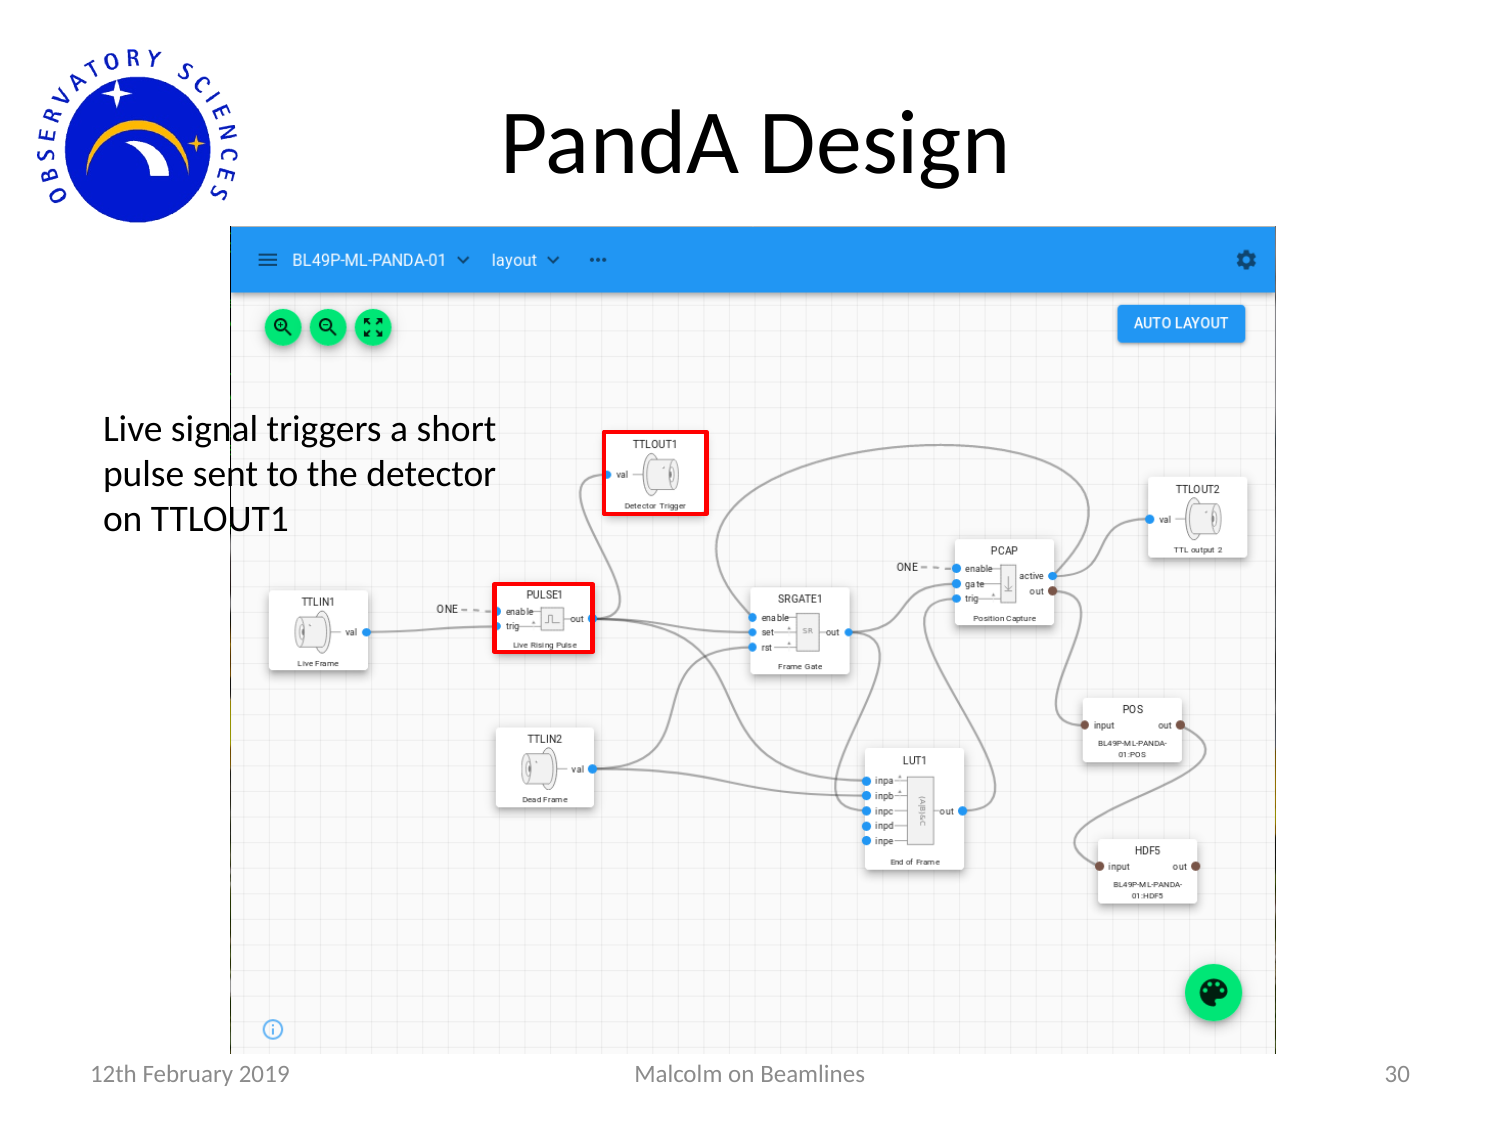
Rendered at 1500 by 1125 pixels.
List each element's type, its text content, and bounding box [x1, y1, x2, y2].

slide_number 30 [1074, 1042, 1425, 1103]
picture [230, 226, 1276, 1054]
text_box Live signal triggers a short pulse sent to the detector on TTLOUT1 [88, 397, 225, 547]
title PandA Design [253, 42, 1258, 225]
footer Malcolm on Beamlines [512, 1062, 988, 1103]
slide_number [75, 1042, 425, 1103]
picture [37, 49, 238, 223]
